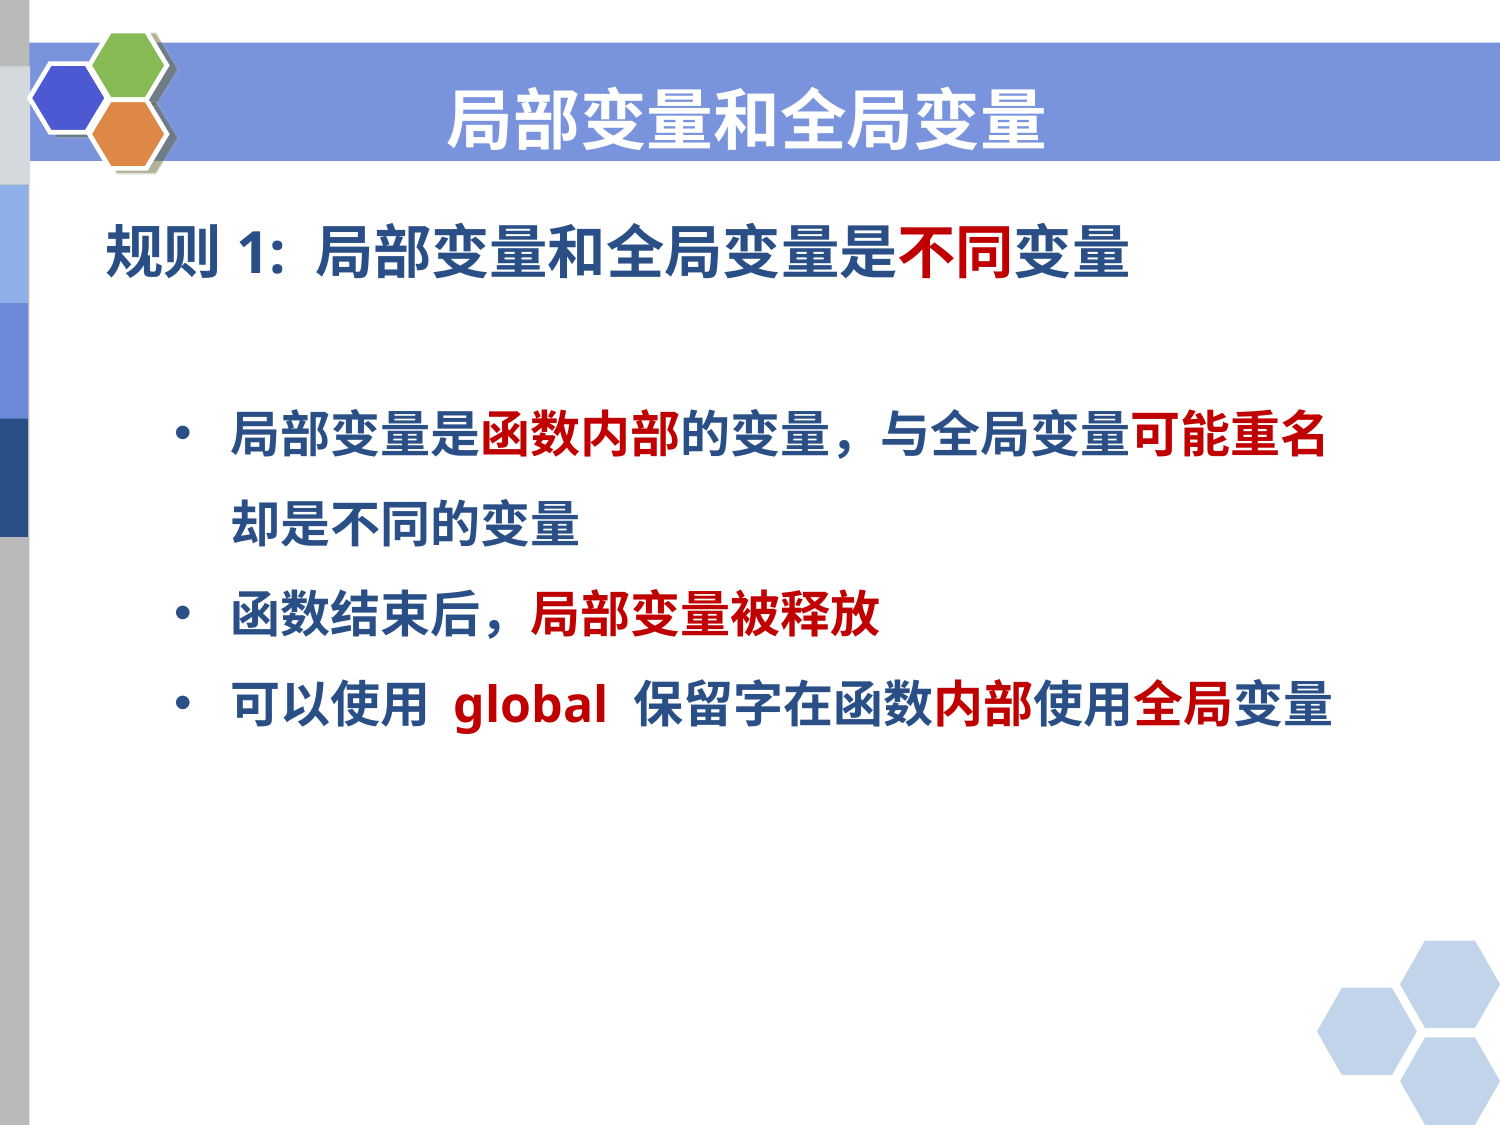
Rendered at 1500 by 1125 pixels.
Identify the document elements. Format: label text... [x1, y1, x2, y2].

text_box 规则1: 局部变量和全局变量是不同变量 [599, 208, 1353, 365]
text_box 局部变量是函数内部的变量，与全局变量可能重名却是不同的变量 函数结束后，局部变量被释放 可以使用 global 保留字在函数内部使用全局变量 [159, 364, 1388, 740]
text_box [0, 20, 595, 427]
text_box 局部变量和全局变量 [599, 69, 1500, 166]
